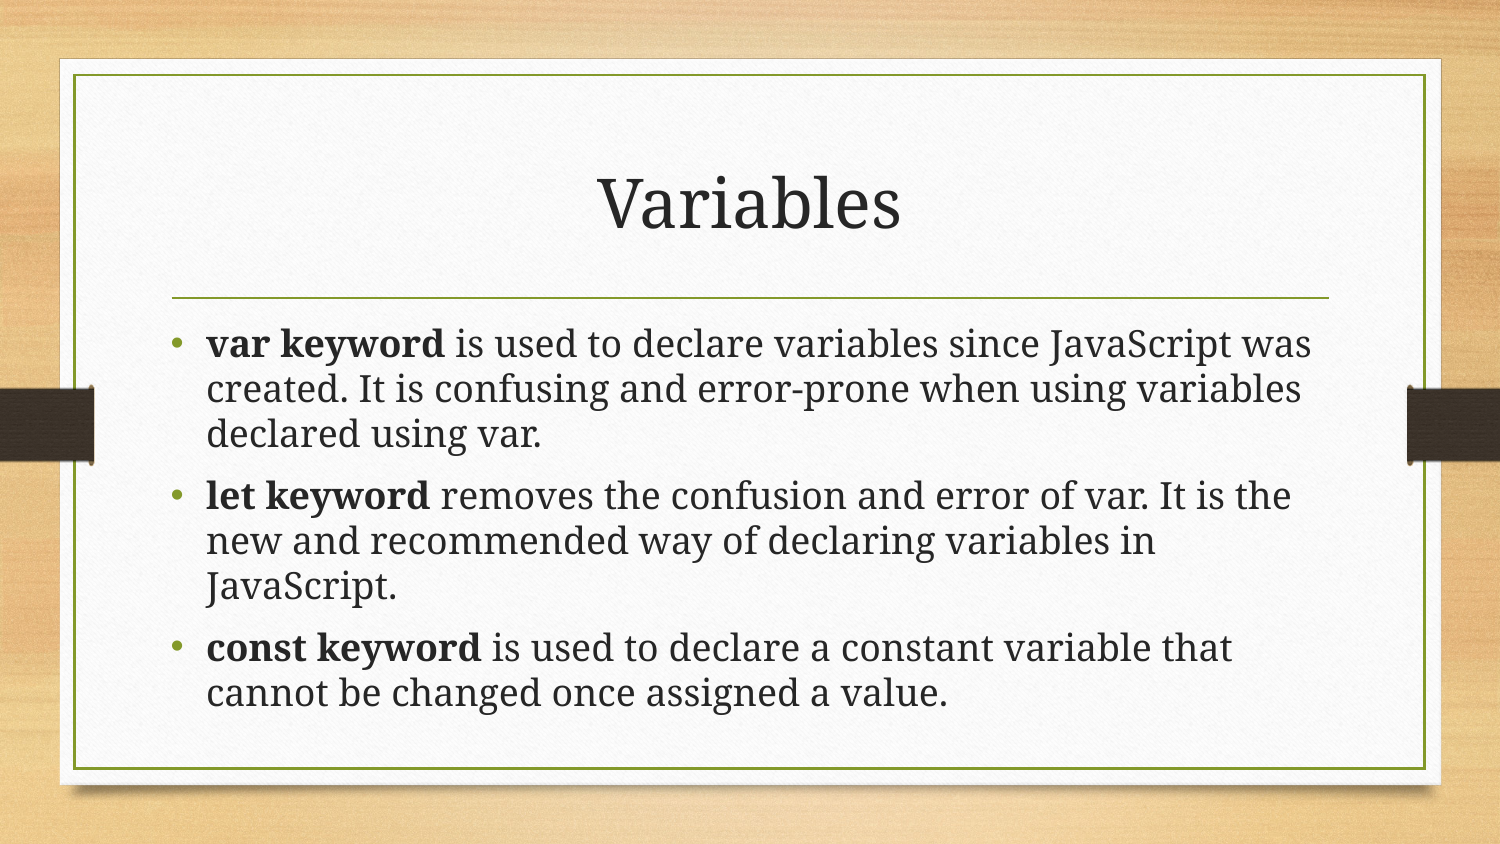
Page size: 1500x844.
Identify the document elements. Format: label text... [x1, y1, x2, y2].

title Variables [159, 120, 1341, 282]
picture [0, 0, 1500, 844]
list var keyword is used to declare variables since JavaScript was created. It is confusing and error-prone when using variables declared using var. let keyword removes the confusion and error of var. It is the new and recommended way of declaring variables in JavaScript. const keyword is used to declare a constant variable that cannot be changed once assigned a value. [159, 314, 1341, 723]
